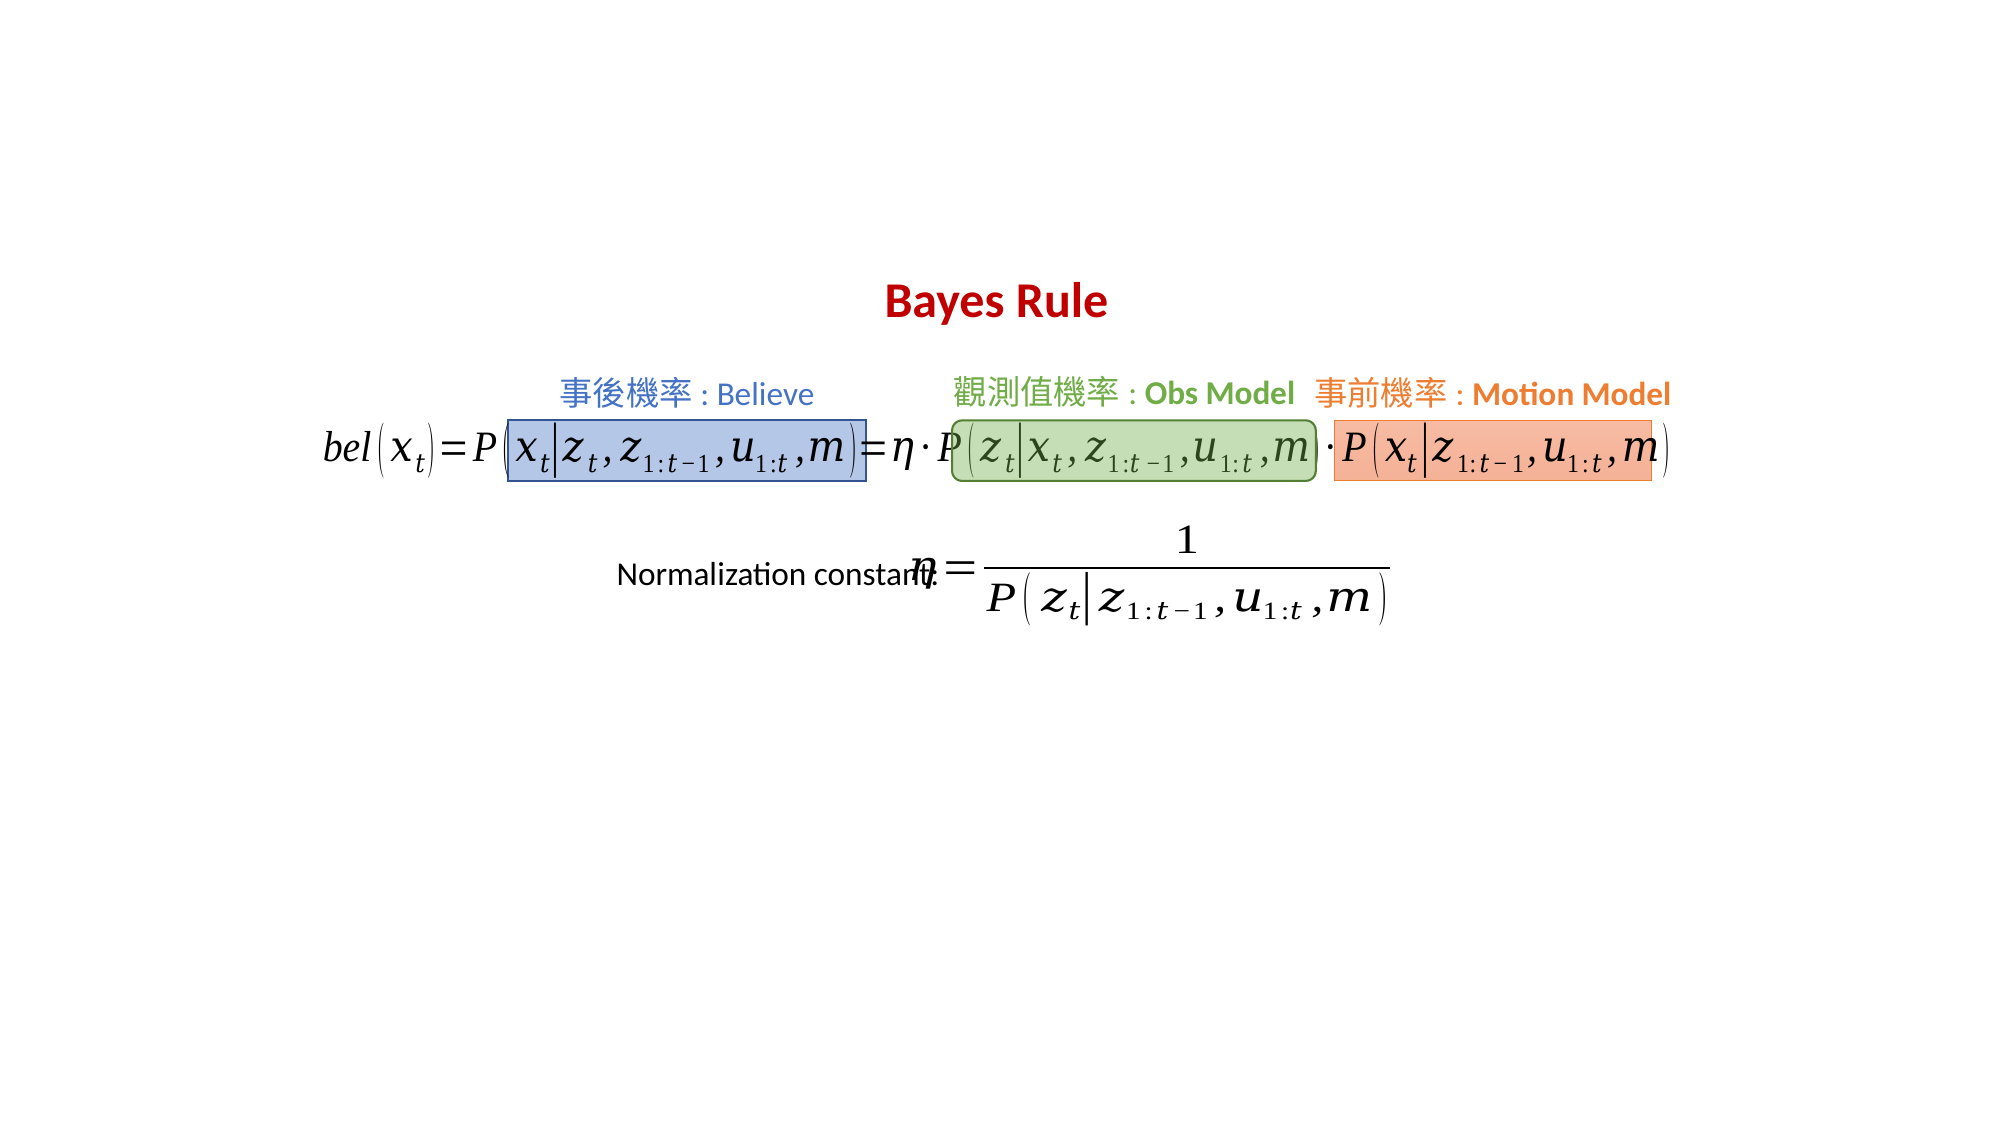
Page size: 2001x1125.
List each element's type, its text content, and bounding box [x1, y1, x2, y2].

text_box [601, 517, 1392, 629]
text_box Bayes Rule [859, 260, 1134, 336]
text_box 觀測值機率: Obs Model [933, 364, 1316, 419]
text_box [507, 419, 867, 482]
text_box 事後機率: Believe [537, 364, 838, 420]
text_box 事前機率: Motion Model [1310, 364, 1690, 420]
text_box [1334, 420, 1652, 481]
text_box [951, 419, 1317, 482]
